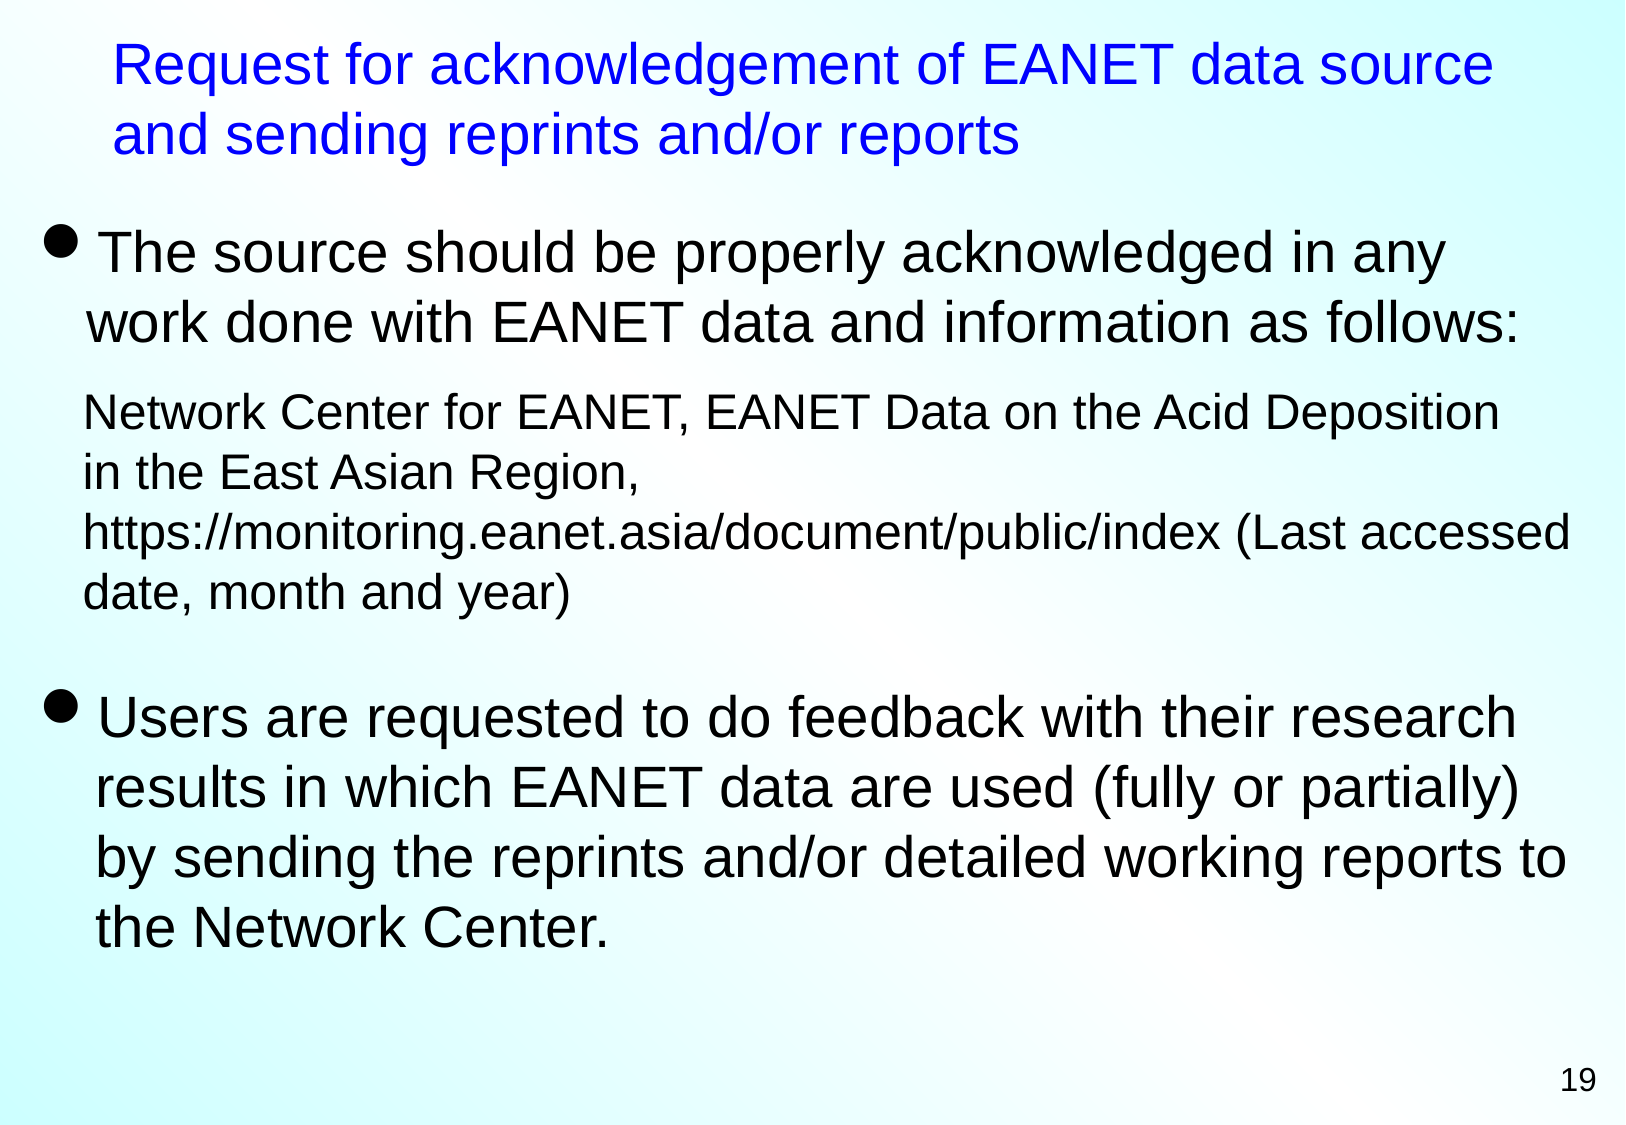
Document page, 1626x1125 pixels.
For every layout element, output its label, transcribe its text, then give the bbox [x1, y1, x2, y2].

text_box The source should be properly acknowledged in any work done with EANET data and information as follows: Network Center for EANET, EANET Data on the Acid Deposition in the East Asian Region, https://monitoring.eanet.asia/document/public/index (Last accessed date, month and year) Users are requested to do feedback with their research results in which EANET data are used (fully or partially) by sending the reprints and/or detailed working reports to the Network Center. [24, 206, 1601, 1027]
text_box 19 [1487, 1050, 1625, 1106]
text_box Request for acknowledgement of EANET data source and sending reprints and/or reports [97, 18, 1527, 174]
